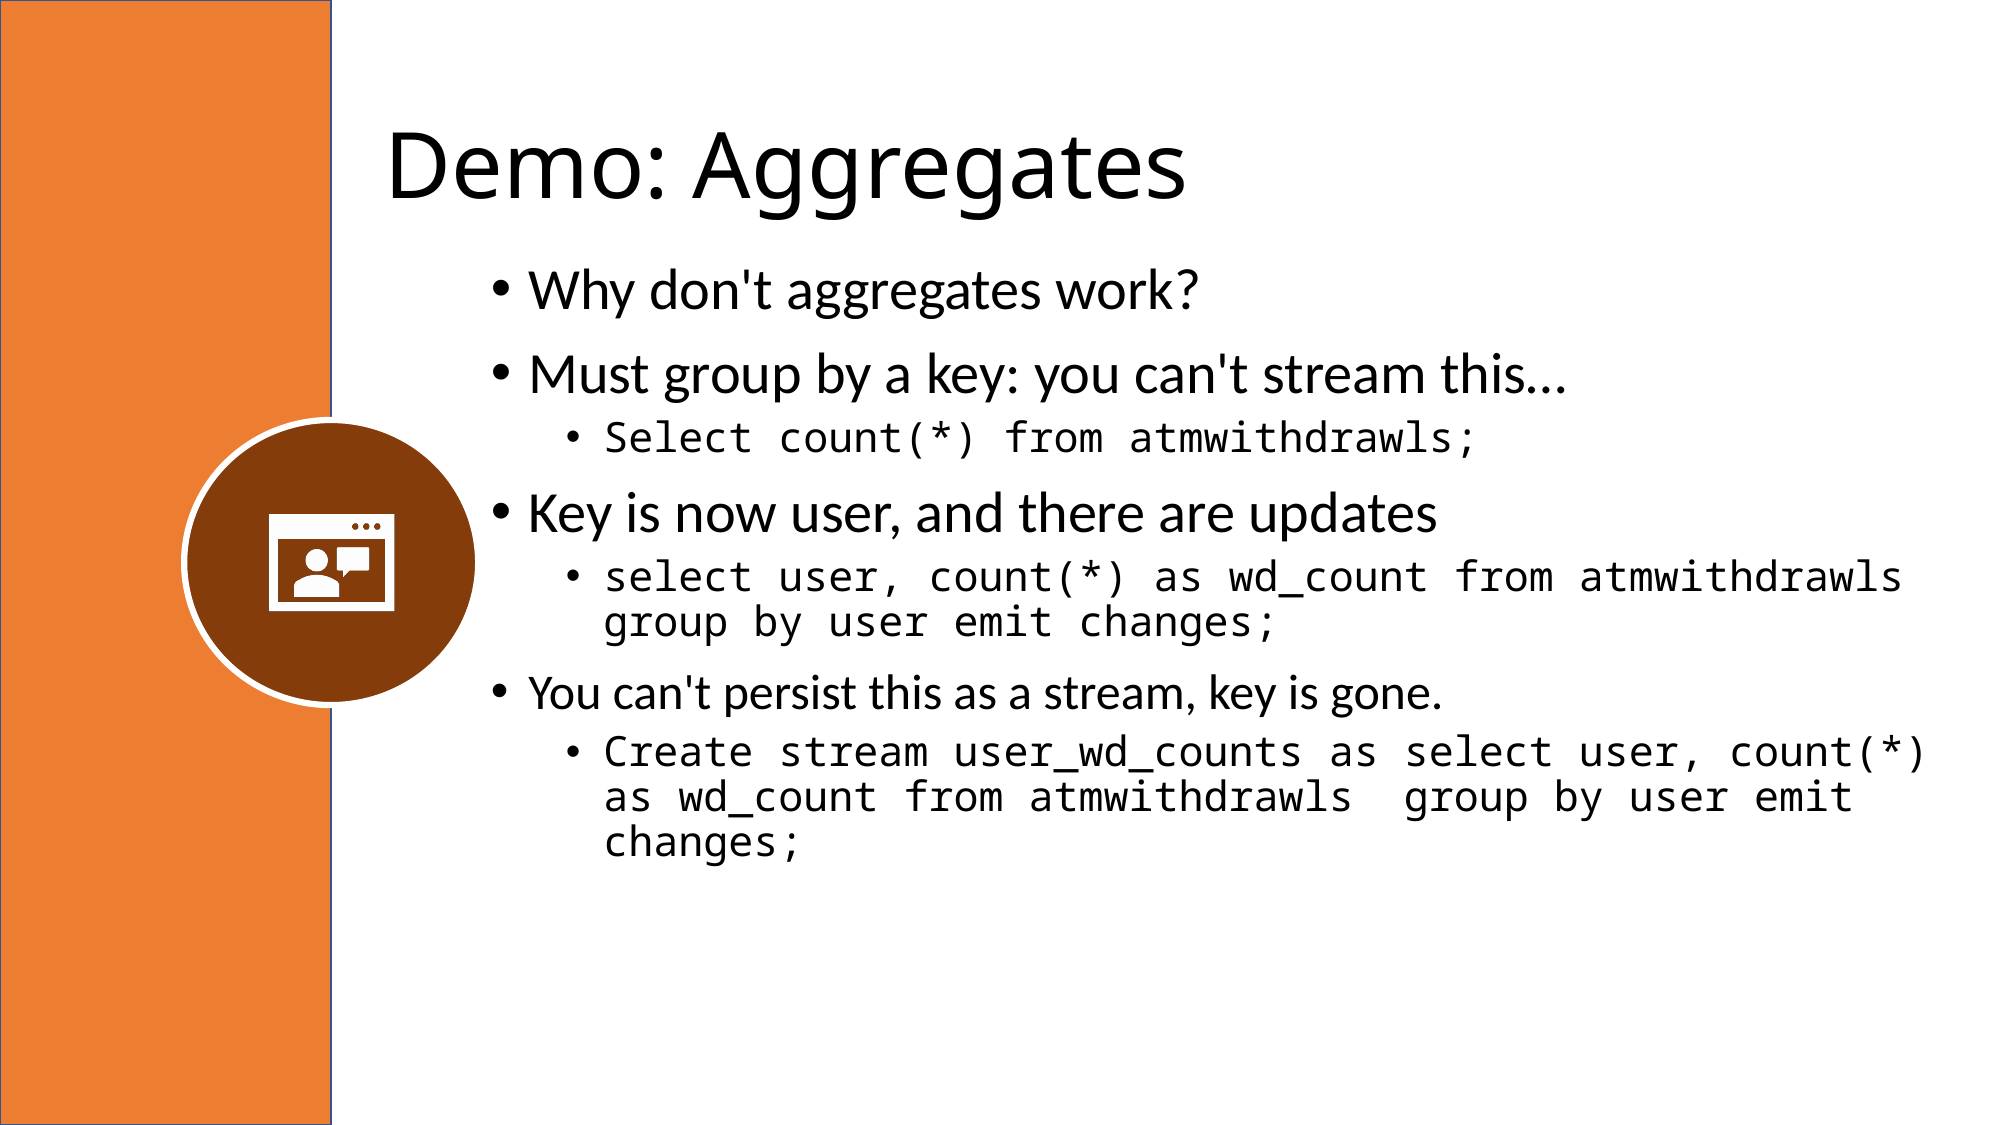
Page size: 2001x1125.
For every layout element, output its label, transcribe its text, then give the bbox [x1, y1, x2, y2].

list Why don't aggregates work? Must group by a key: you can't stream this… Select count(*) from atmwithdrawls; Key is now user, and there are updates select user, count(*) as wd_count from atmwithdrawls group by user emit changes; You can't persist this as a stream, key is gone. Create stream user_wd_counts as select user, count(*) as wd_count from atmwithdrawls group by user emit changes; [475, 251, 1954, 1110]
picture [256, 487, 407, 638]
title Demo: Aggregates [370, 59, 1923, 278]
